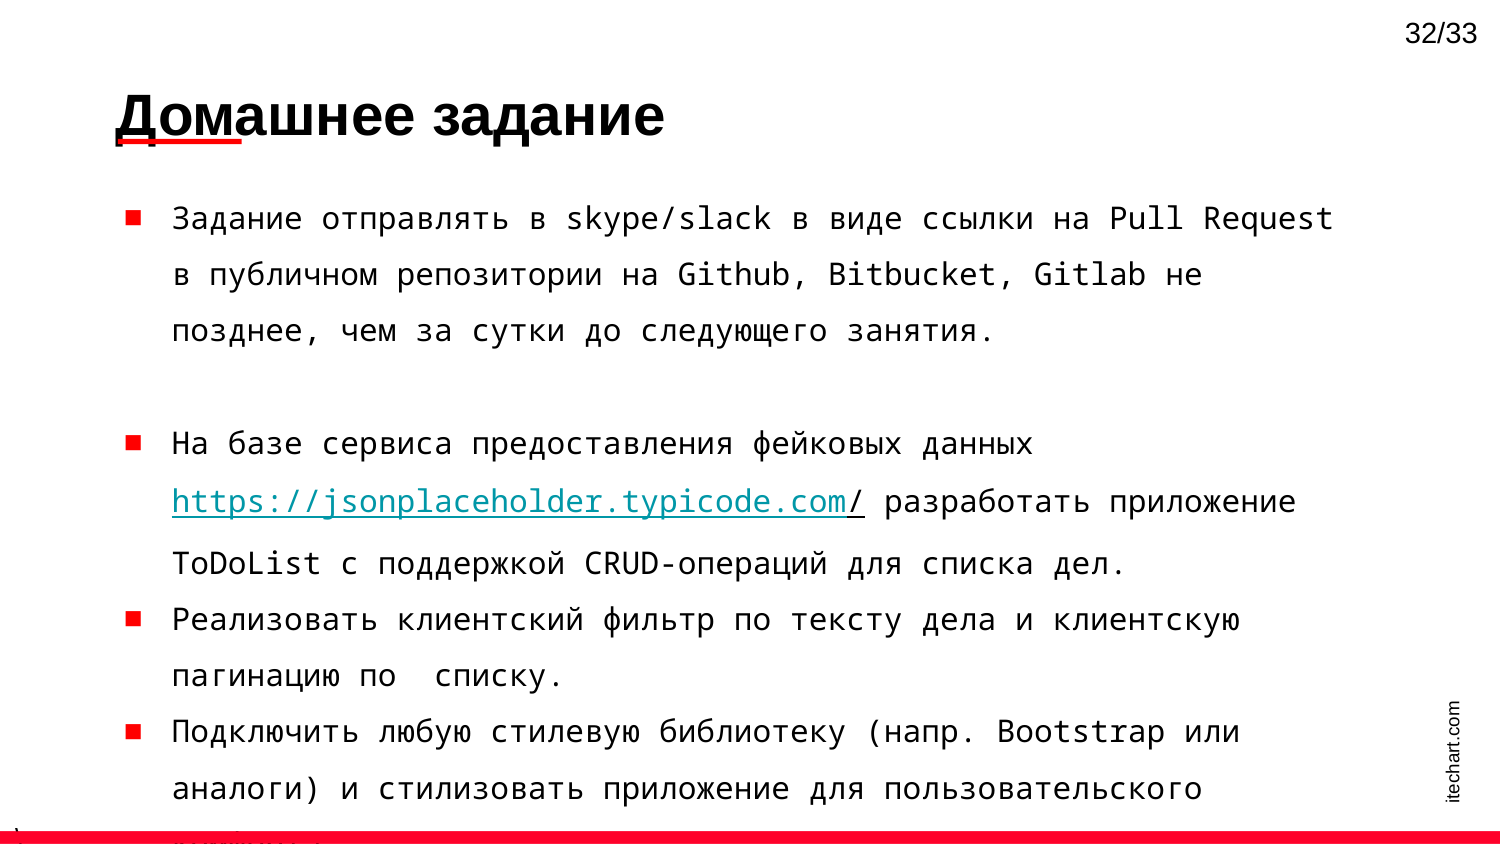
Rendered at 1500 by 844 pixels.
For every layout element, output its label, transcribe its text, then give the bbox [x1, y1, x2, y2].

text_box 32/33 [1390, 7, 1494, 57]
text_box Домашнее задание [100, 48, 1416, 135]
text_box Задание отправлять в skype/slack в виде ссылки на Pull Request в публичном репозитории на Github, Bitbucket, Gitlab не позднее, чем за сутки до следующего занятия. На базе сервиса предоставления фейковых данных https://jsonplaceholder.typicode.com/ разработать приложение ToDoList с поддержкой CRUD-операций для списка дел. Реализовать клиентский фильтр по тексту дела и клиентскую пагинацию по списку. Подключить любую стилевую библиотеку (напр. Bootstrap или аналоги) и стилизовать приложение для пользовательского комфорта. [96, 179, 1369, 831]
text_box [0, 831, 1500, 844]
text_box [117, 138, 242, 145]
text_box itechart.com [1425, 612, 1500, 819]
